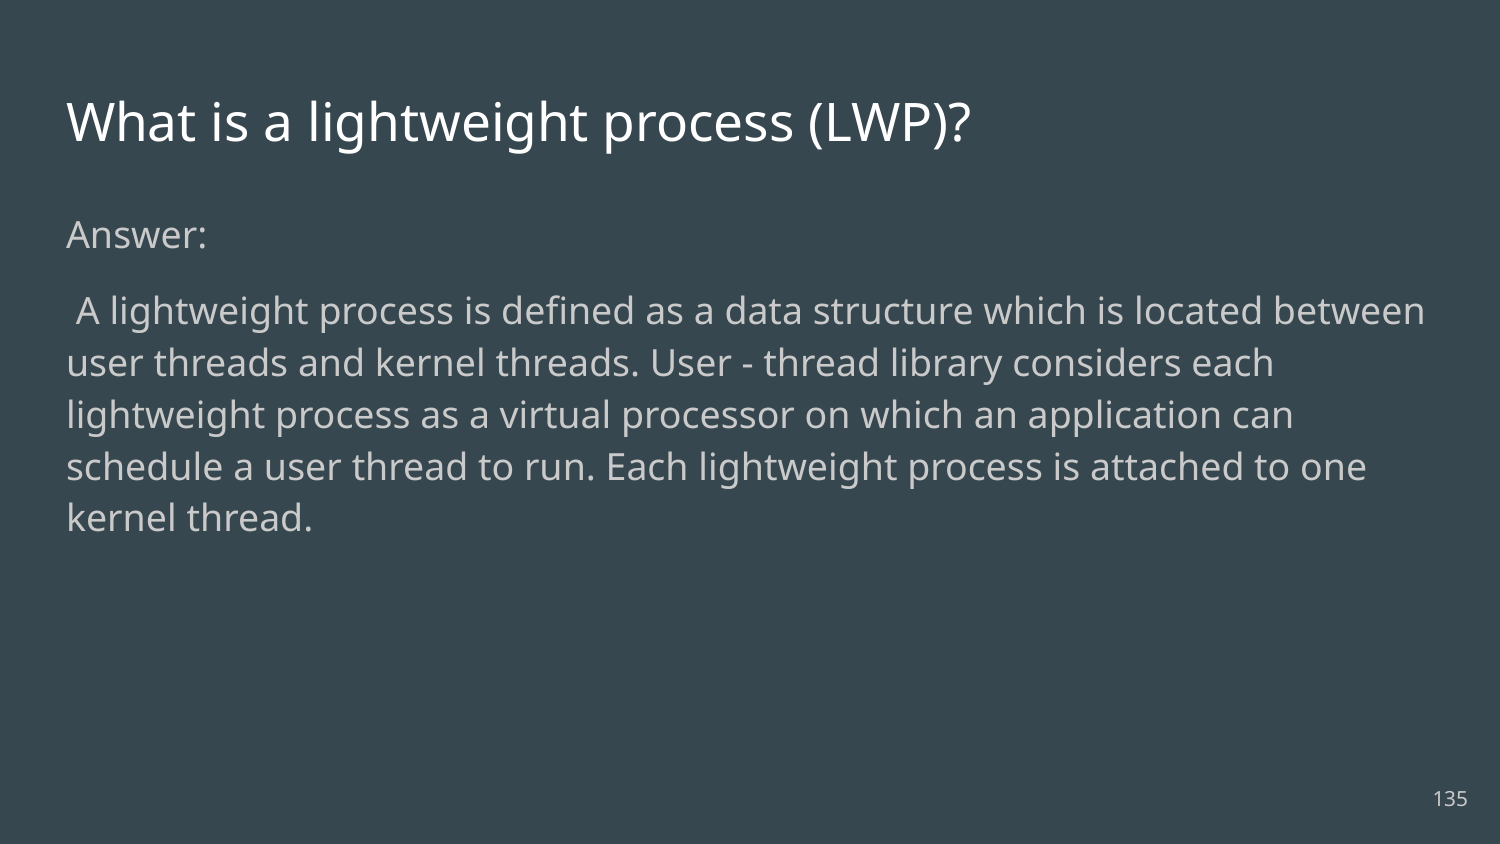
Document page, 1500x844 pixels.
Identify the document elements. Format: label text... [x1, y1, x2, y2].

slide_number 135 [1392, 767, 1483, 833]
list Answer: A lightweight process is defined as a data structure which is located between user threads and kernel threads. User - thread library considers each lightweight process as a virtual processor on which an application can schedule a user thread to run. Each lightweight process is attached to one kernel thread. [51, 189, 1449, 750]
title What is a lightweight process (LWP)? [51, 72, 1449, 167]
